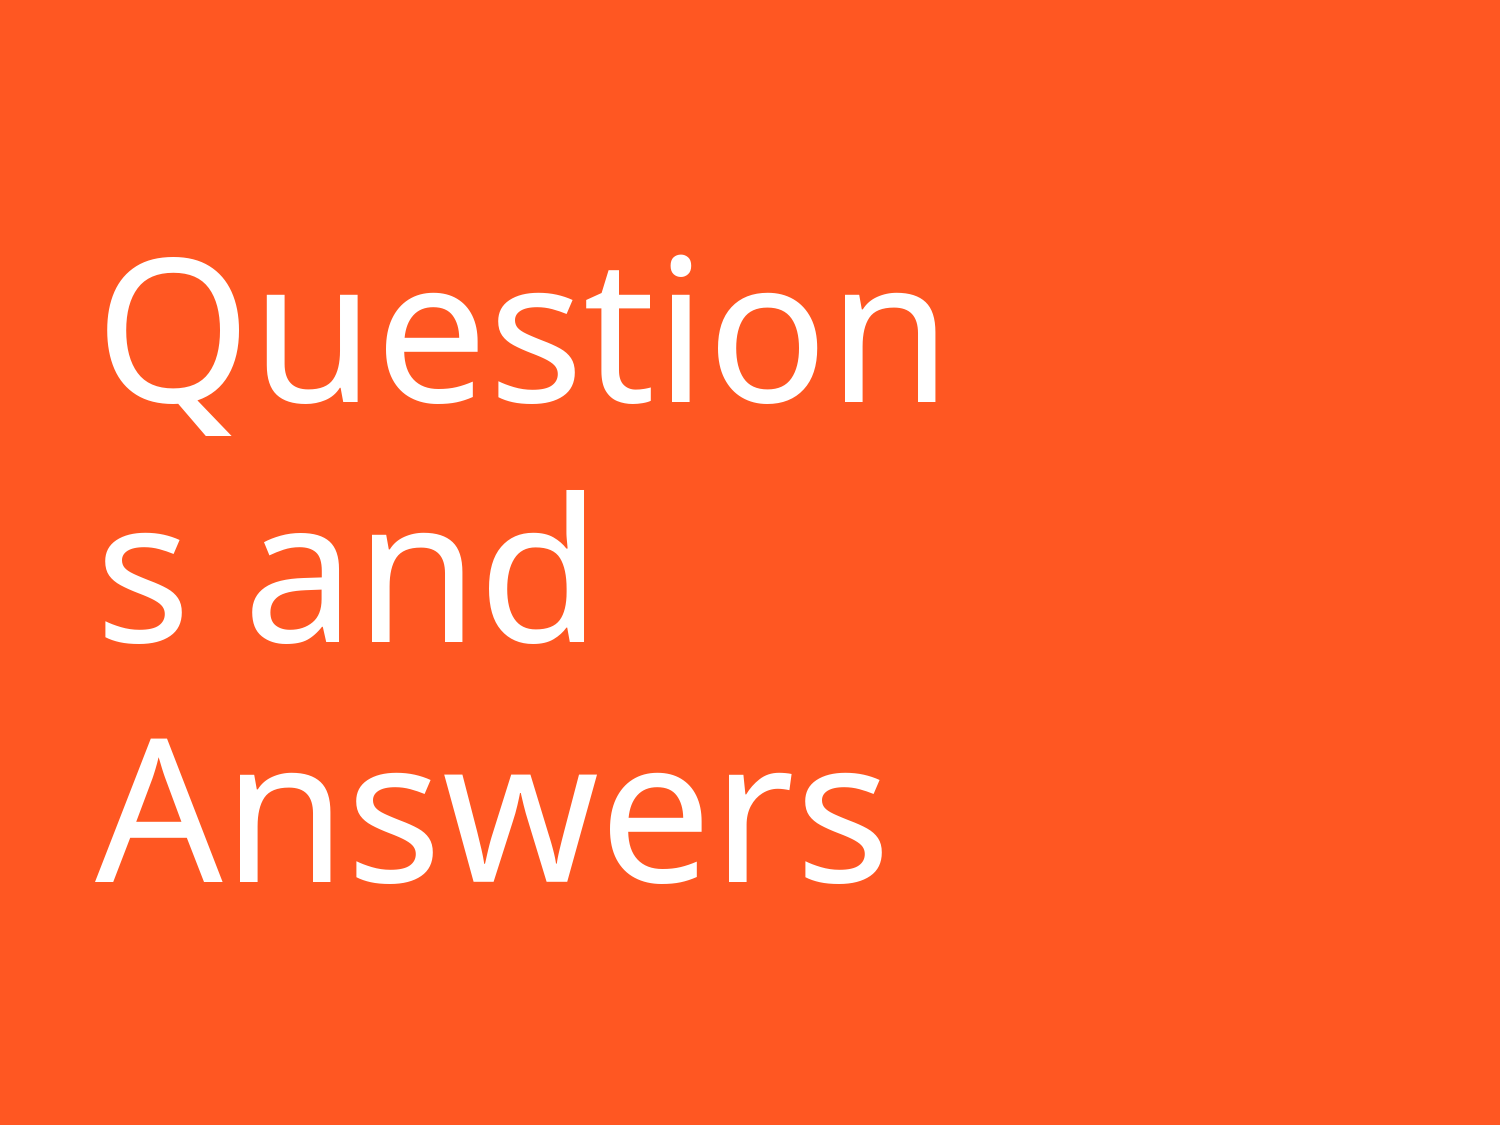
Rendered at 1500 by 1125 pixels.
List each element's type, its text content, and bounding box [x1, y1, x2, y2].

title Questions and Answers [80, 115, 1013, 1010]
